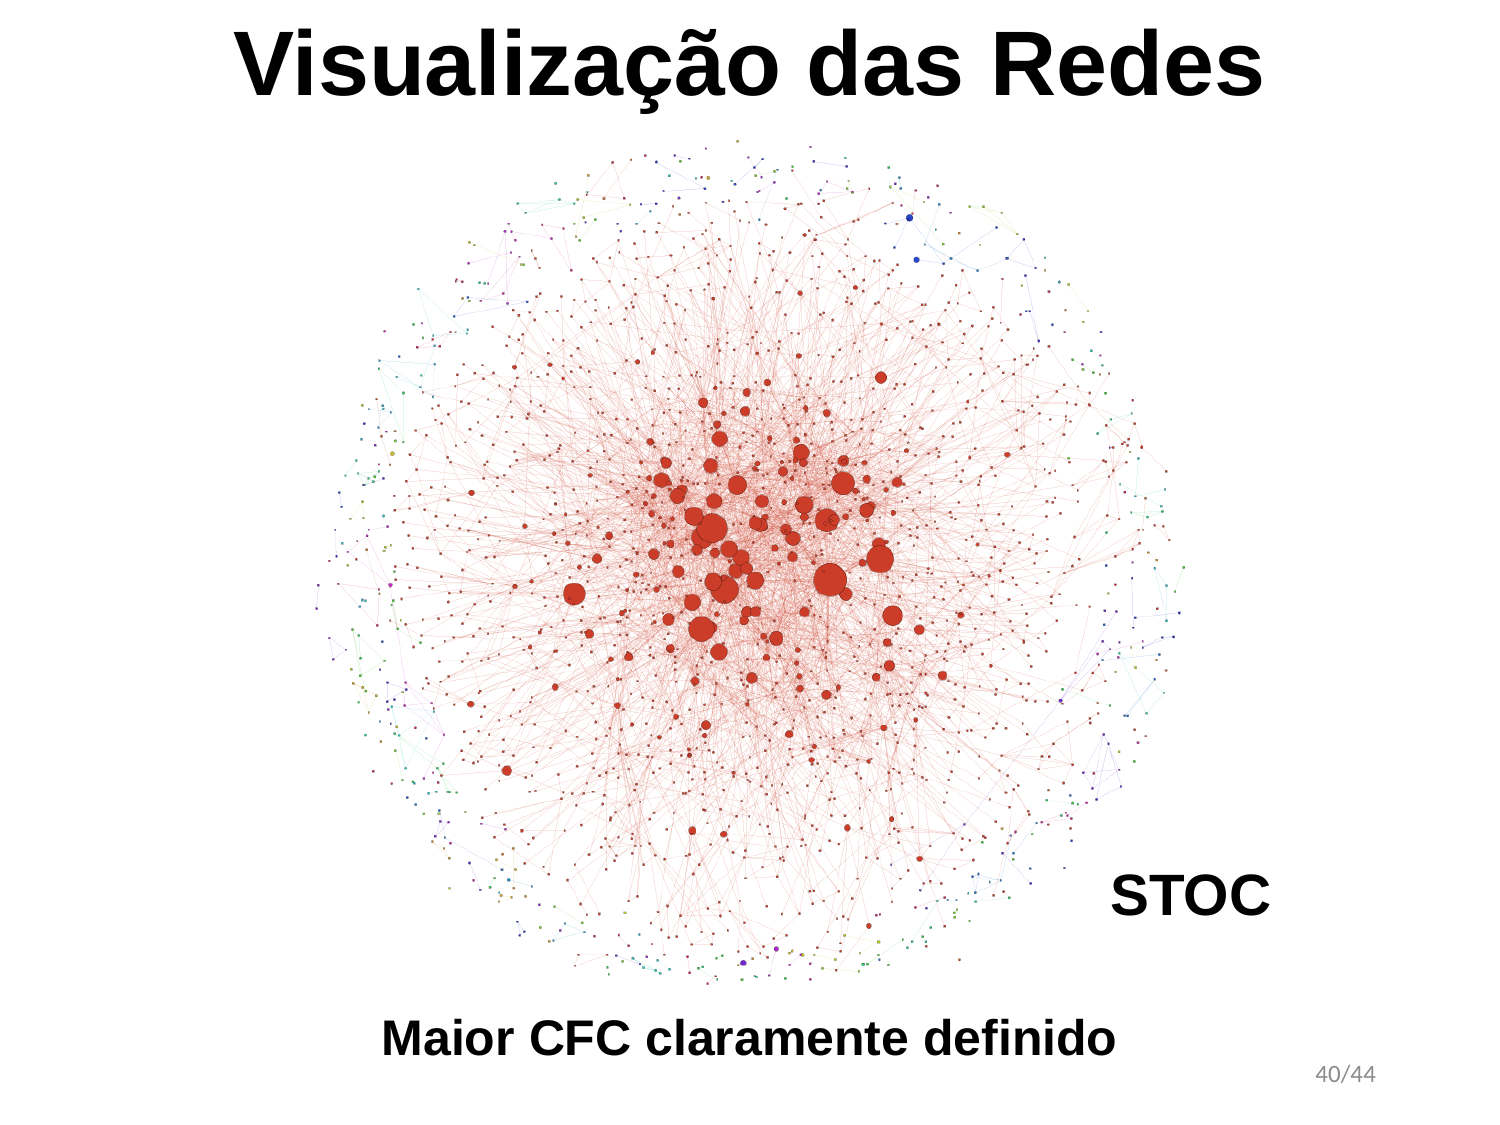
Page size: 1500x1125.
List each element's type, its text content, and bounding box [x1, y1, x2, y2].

text_box STOC [1219, 849, 1339, 935]
slide_number 40/44 [1059, 1042, 1397, 1103]
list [281, 93, 1219, 1031]
title Visualização das Redes [0, 0, 1500, 133]
text_box Maior CFC claramente definido [0, 1005, 1500, 1101]
